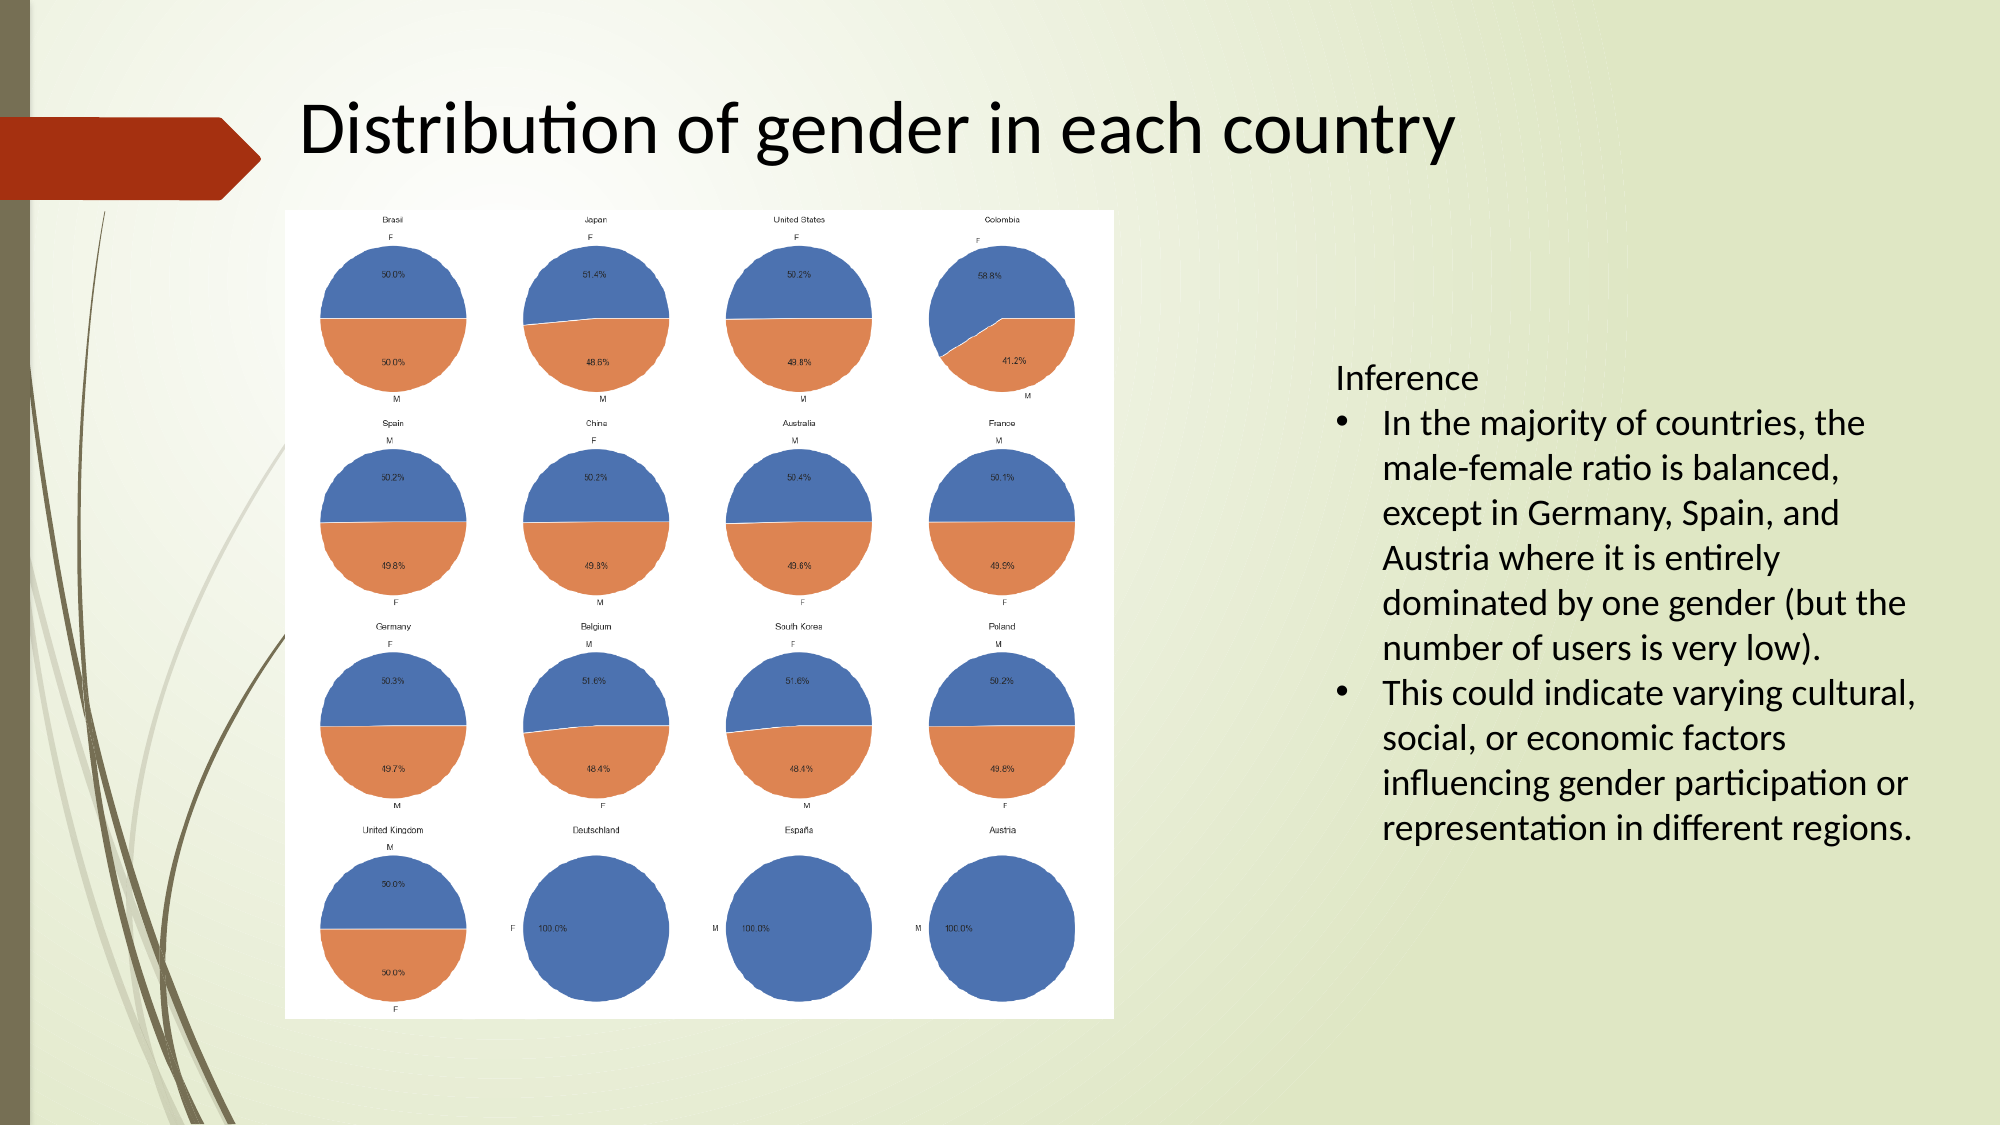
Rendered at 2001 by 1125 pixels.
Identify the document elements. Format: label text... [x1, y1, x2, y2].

text_box Distribution of gender in each country [285, 70, 1681, 176]
picture [284, 210, 1114, 1020]
text_box Inference In the majority of countries, the male-female ratio is balanced, except in Germany, Spain, and Austria where it is entirely dominated by one gender (but the number of users is very low). This could indicate varying cultural, social, or economic factors influencing gender participation or representation in different regions. [1320, 345, 1960, 856]
